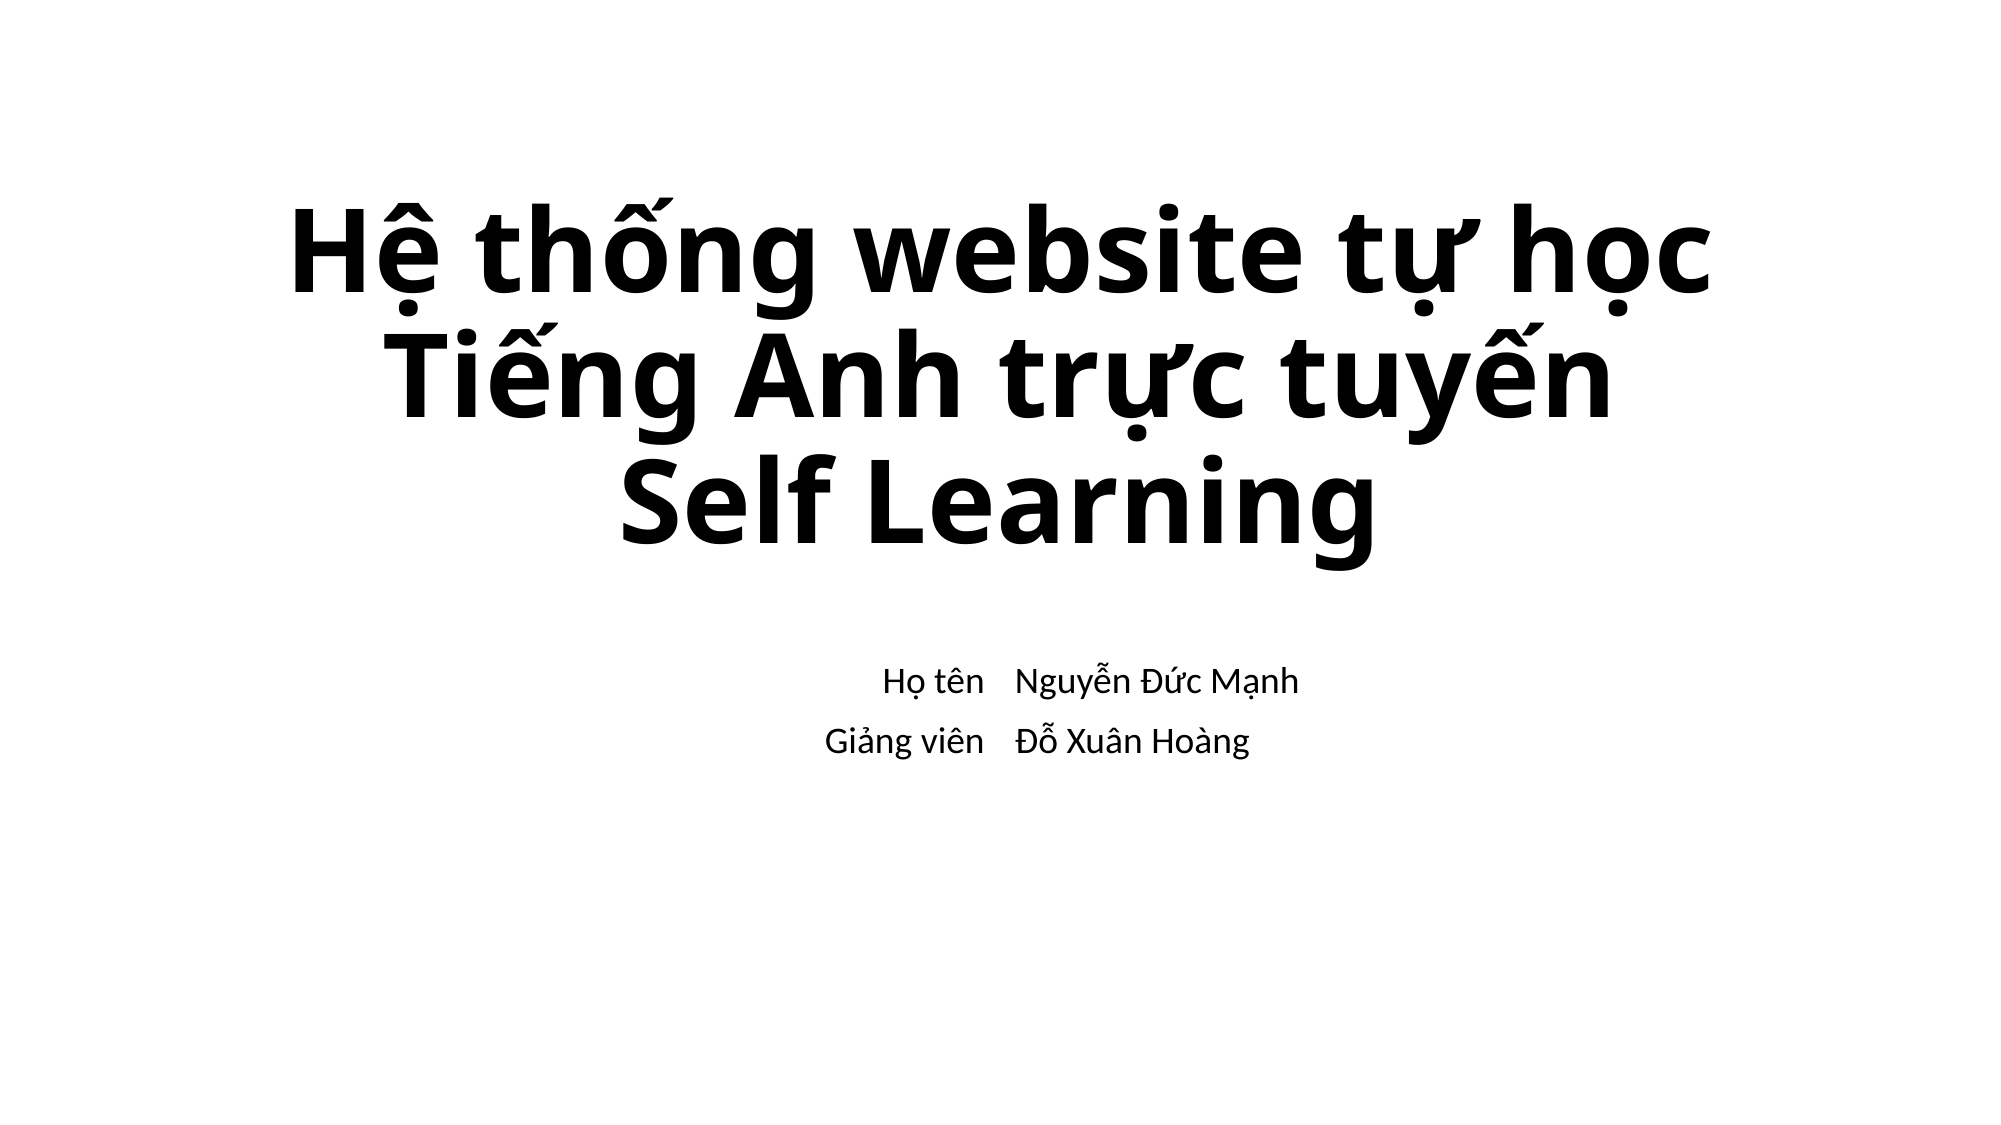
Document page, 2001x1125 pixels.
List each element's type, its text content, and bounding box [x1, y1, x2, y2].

table_header Họ tên [333, 657, 1000, 718]
table_cell Giảng viên [333, 718, 1000, 779]
title Hệ thống website tự học Tiếng Anh trực tuyến Self Learning [249, 184, 1750, 576]
table_header Nguyễn Đức Mạnh [1000, 657, 1667, 718]
table_cell Đỗ Xuân Hoàng [1000, 718, 1667, 779]
